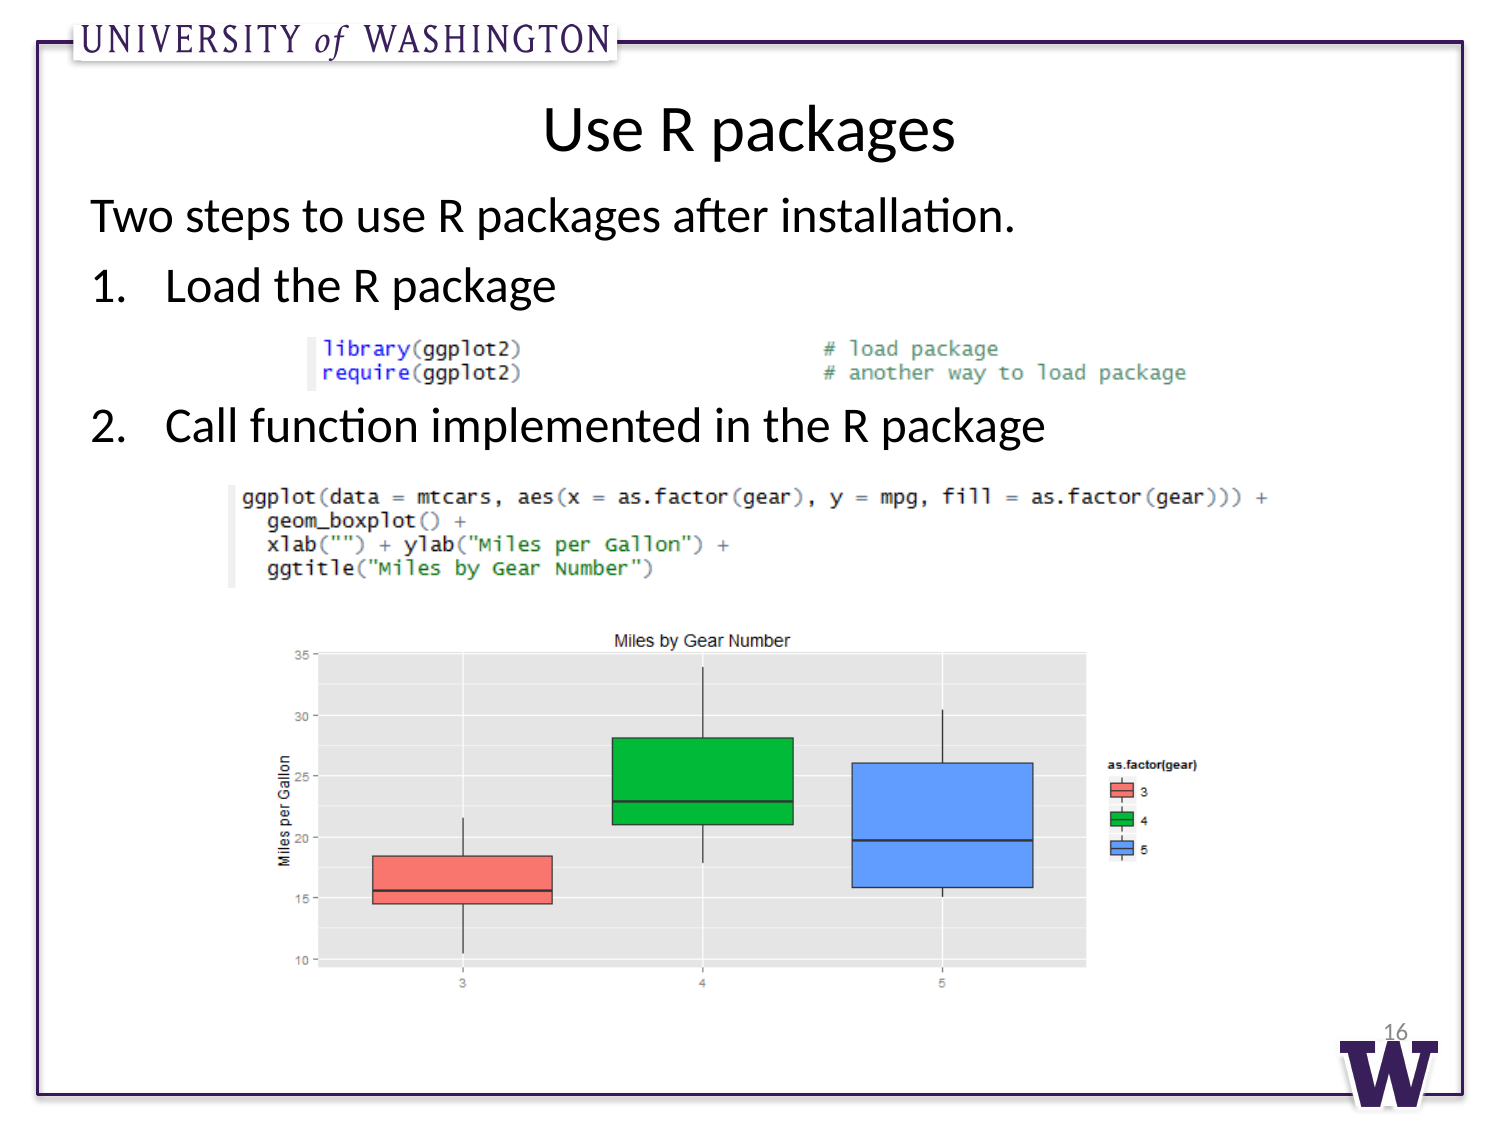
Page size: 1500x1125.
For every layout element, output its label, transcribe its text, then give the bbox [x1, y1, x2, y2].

picture [307, 337, 1193, 391]
slide_number 16 [1073, 1013, 1424, 1060]
picture [228, 485, 1272, 588]
list Two steps to use R packages after installation. Load the R package Call function implemented in the R package [75, 174, 1425, 1013]
picture [257, 603, 1242, 1025]
title Use R packages [75, 87, 1425, 163]
picture [1340, 1041, 1438, 1107]
picture [81, 24, 609, 61]
